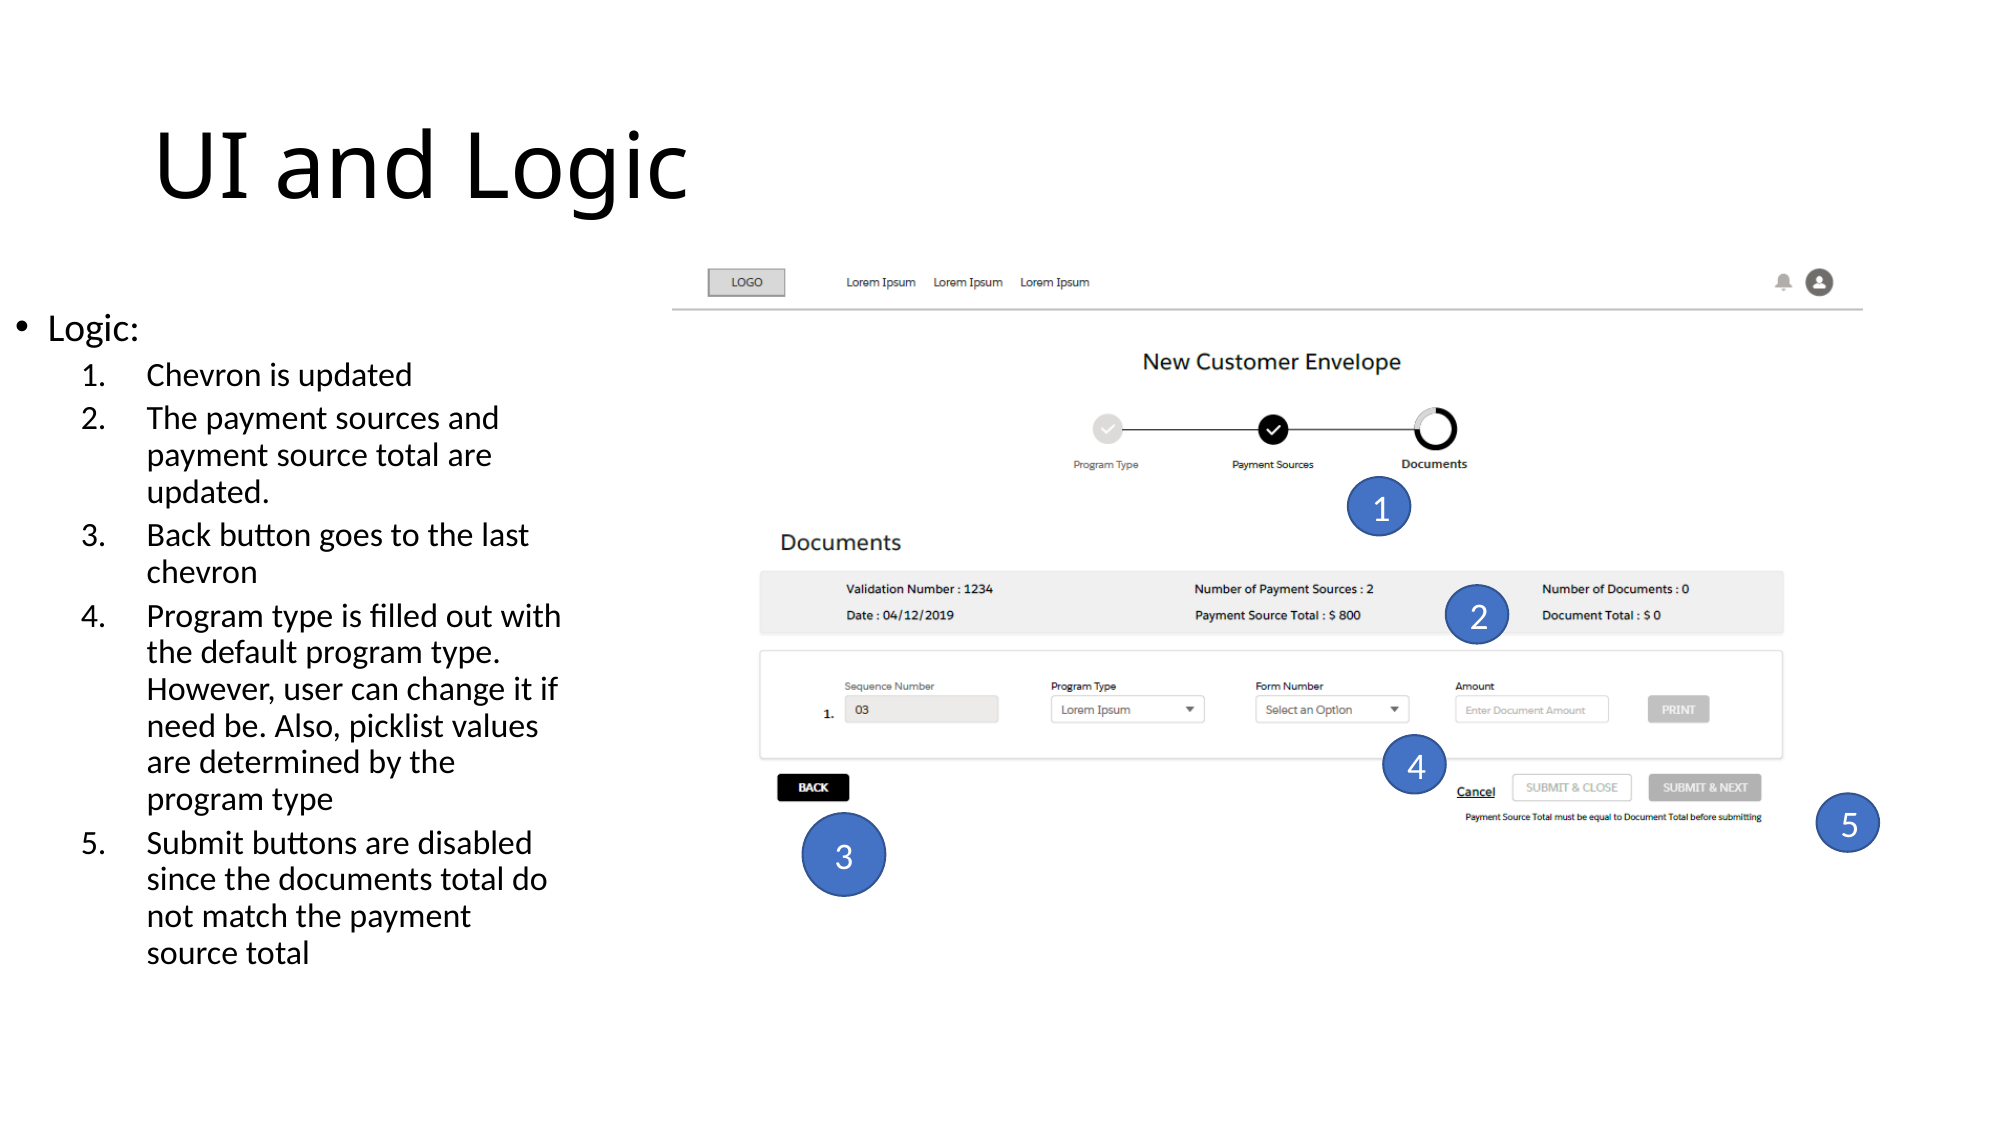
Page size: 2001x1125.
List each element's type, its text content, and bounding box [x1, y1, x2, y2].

text_box 5 [1863, 795, 1881, 850]
picture [672, 257, 1863, 944]
list Logic: Chevron is updated The payment sources and payment source total are updated. Back button goes to the last chevron Program type is filled out with the default program type. However, user can change it if need be. Also, picklist values are determined by the program type Submit buttons are disabled since the documents total do not match the payment source total [0, 299, 582, 1014]
title UI and Logic [137, 59, 1863, 278]
